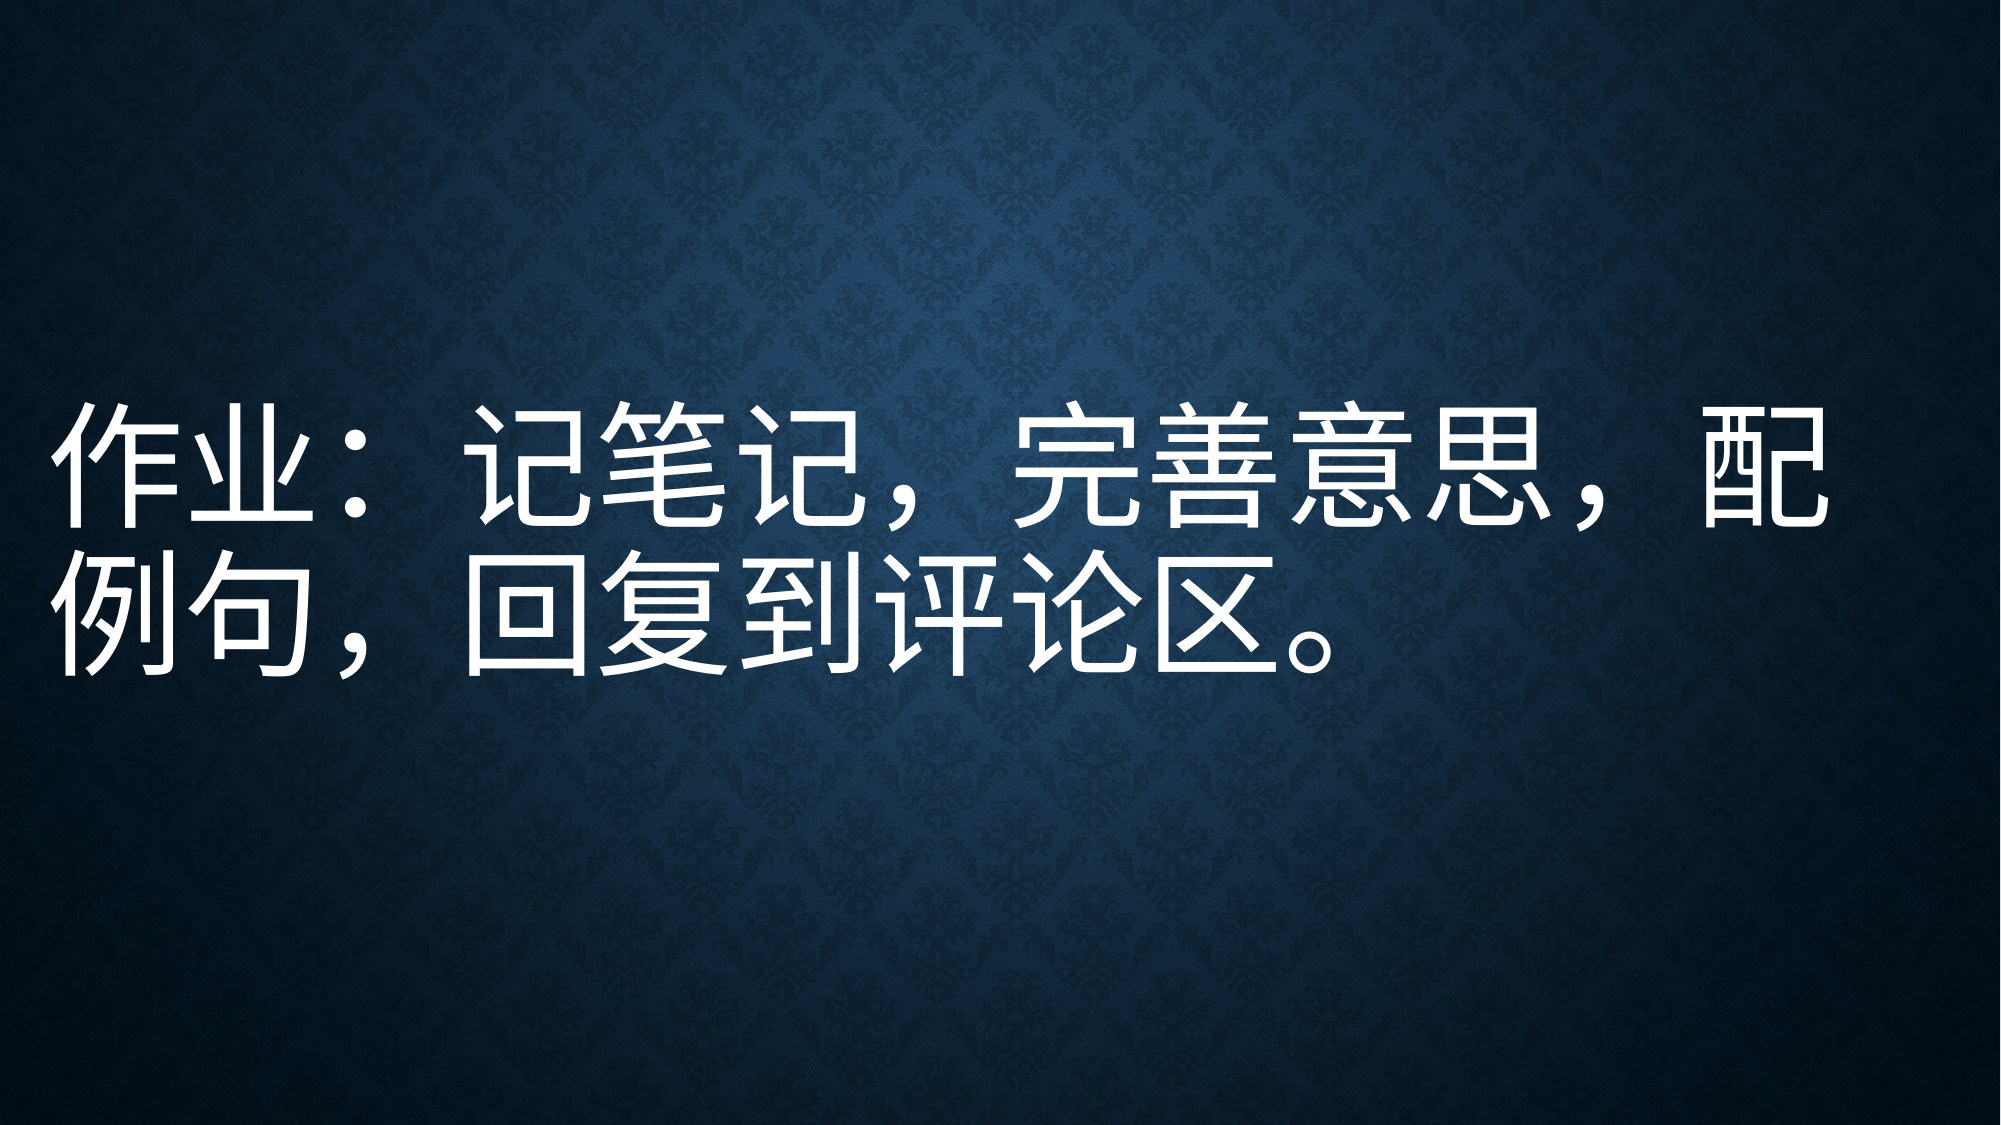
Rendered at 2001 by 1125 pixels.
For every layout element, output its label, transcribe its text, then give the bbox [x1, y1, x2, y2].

title 作业：记笔记，完善意思，配例句，回复到评论区。 [31, 20, 1969, 1074]
